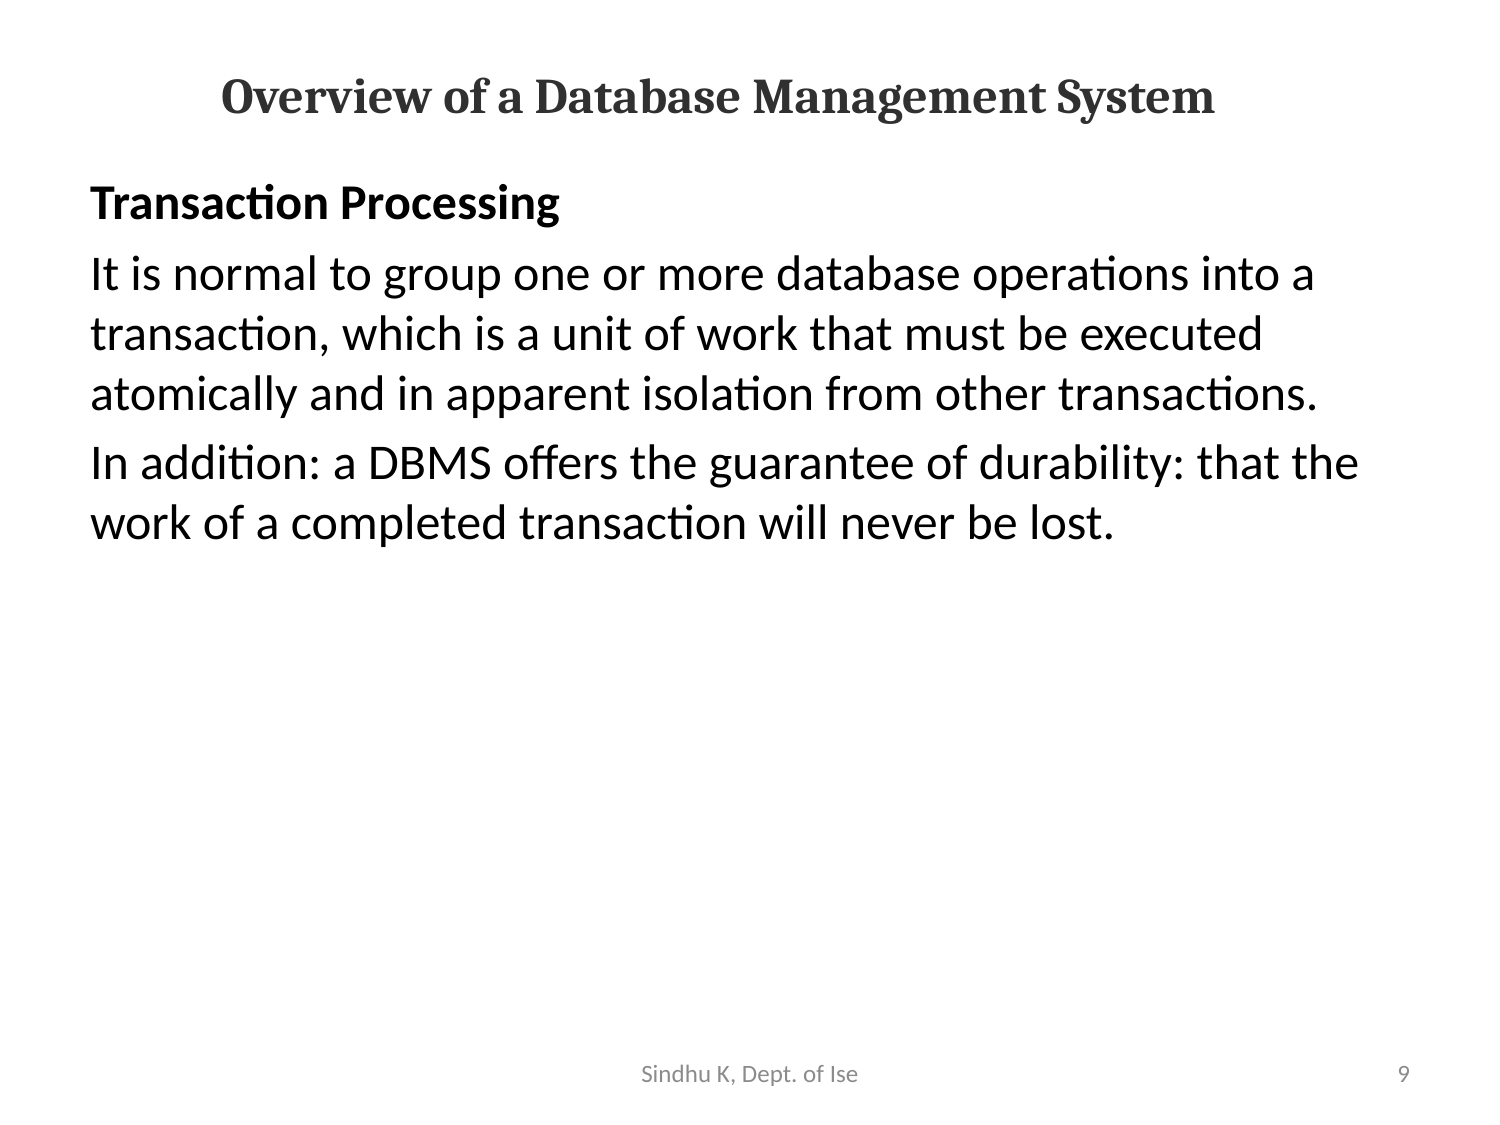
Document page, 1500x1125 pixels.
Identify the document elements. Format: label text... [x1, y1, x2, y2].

title Overview of a Database Management System [50, 45, 1388, 142]
list Transaction Processing It is normal to group one or more database operations into a transaction, which is a unit of work that must be executed atomically and in apparent isolation from other transactions. In addition: a DBMS offers the guarantee of durability: that the work of a completed transaction will never be lost. [75, 162, 1425, 984]
slide_number 9 [1074, 1042, 1425, 1103]
footer Sindhu K, Dept. of Ise [512, 1042, 988, 1103]
